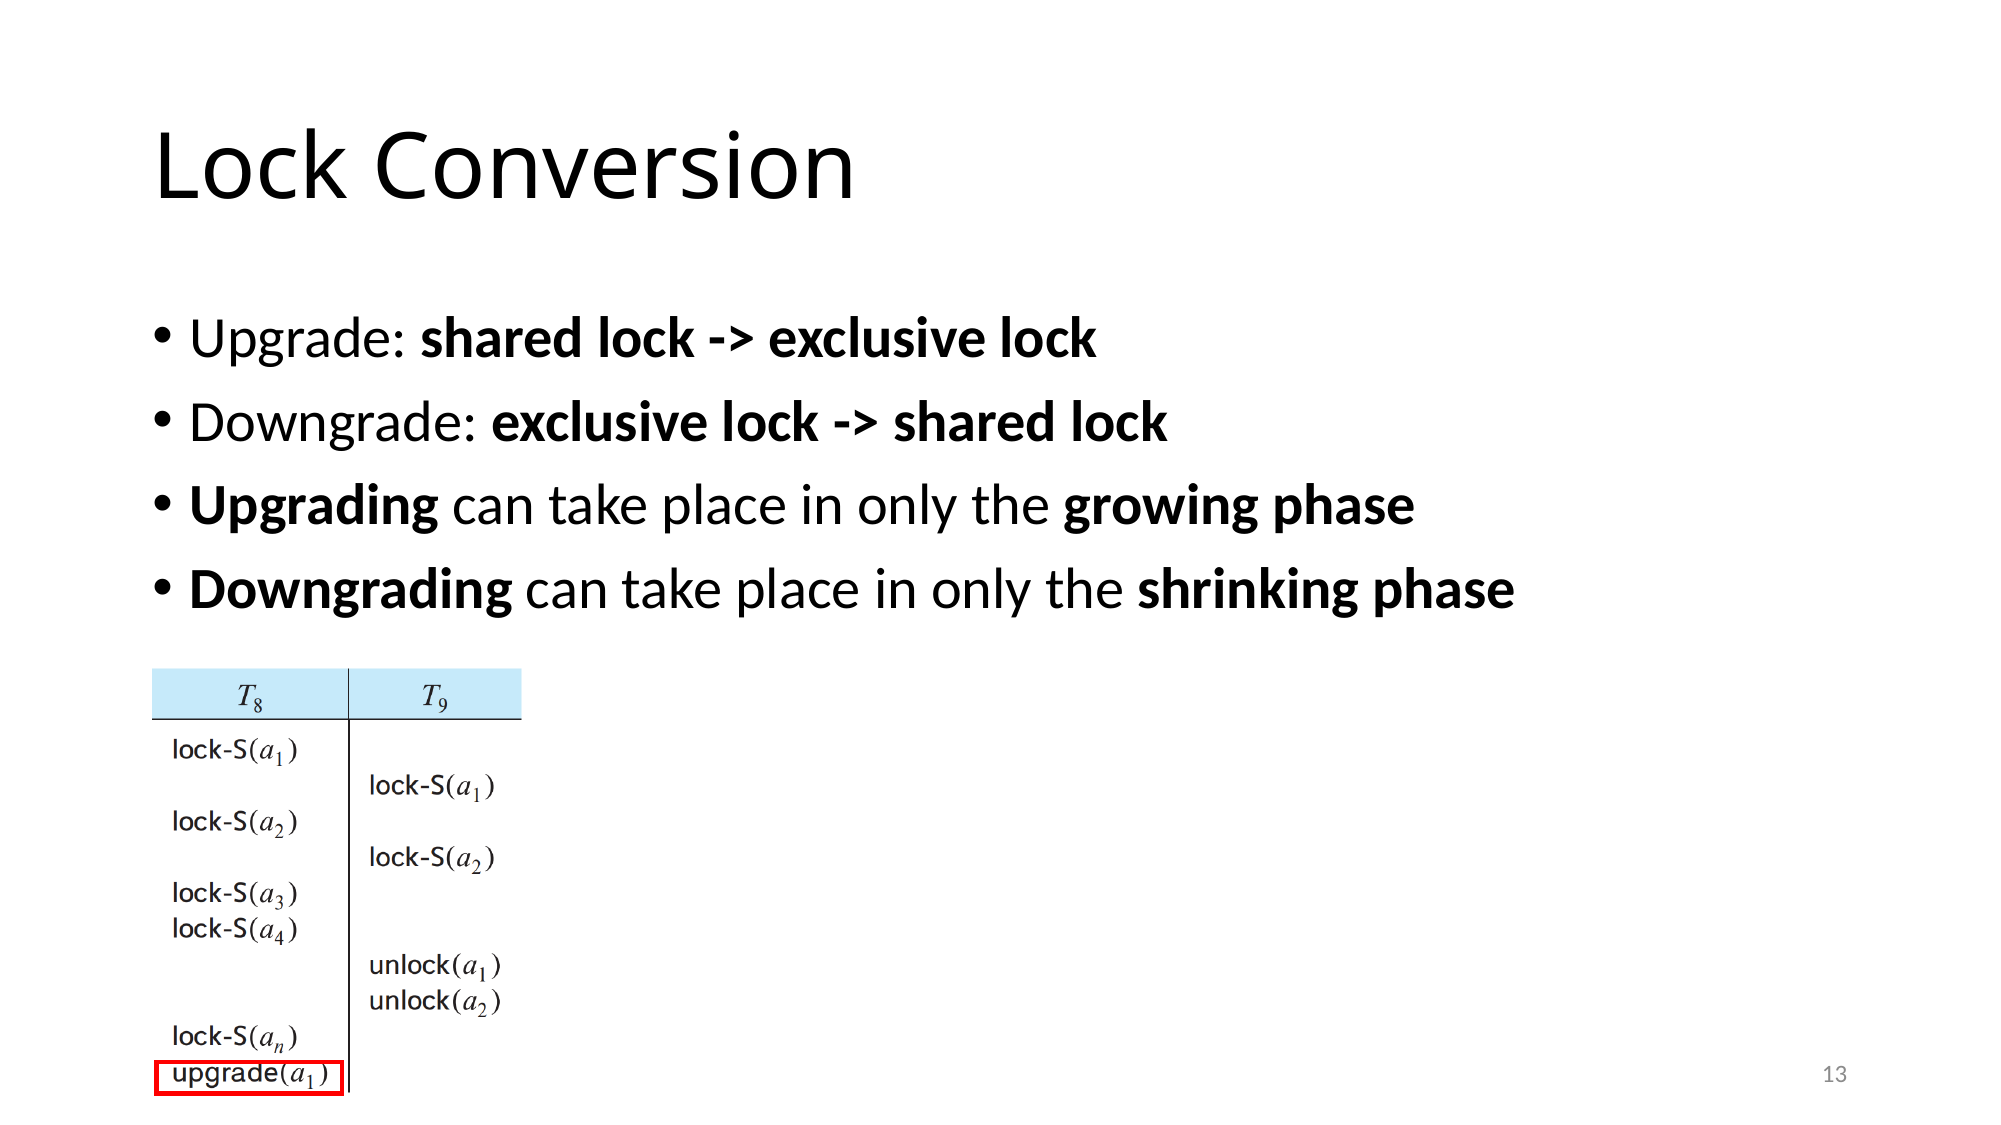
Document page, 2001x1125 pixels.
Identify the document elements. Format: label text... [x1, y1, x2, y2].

slide_number 13 [1412, 1042, 1863, 1103]
picture [137, 649, 534, 1125]
list Upgrade: shared lock -> exclusive lock Downgrade: exclusive lock -> shared lock Upgrading can take place in only the growing phase Downgrading can take place in only the shrinking phase [137, 299, 1863, 1014]
title Lock Conversion [137, 59, 1863, 278]
